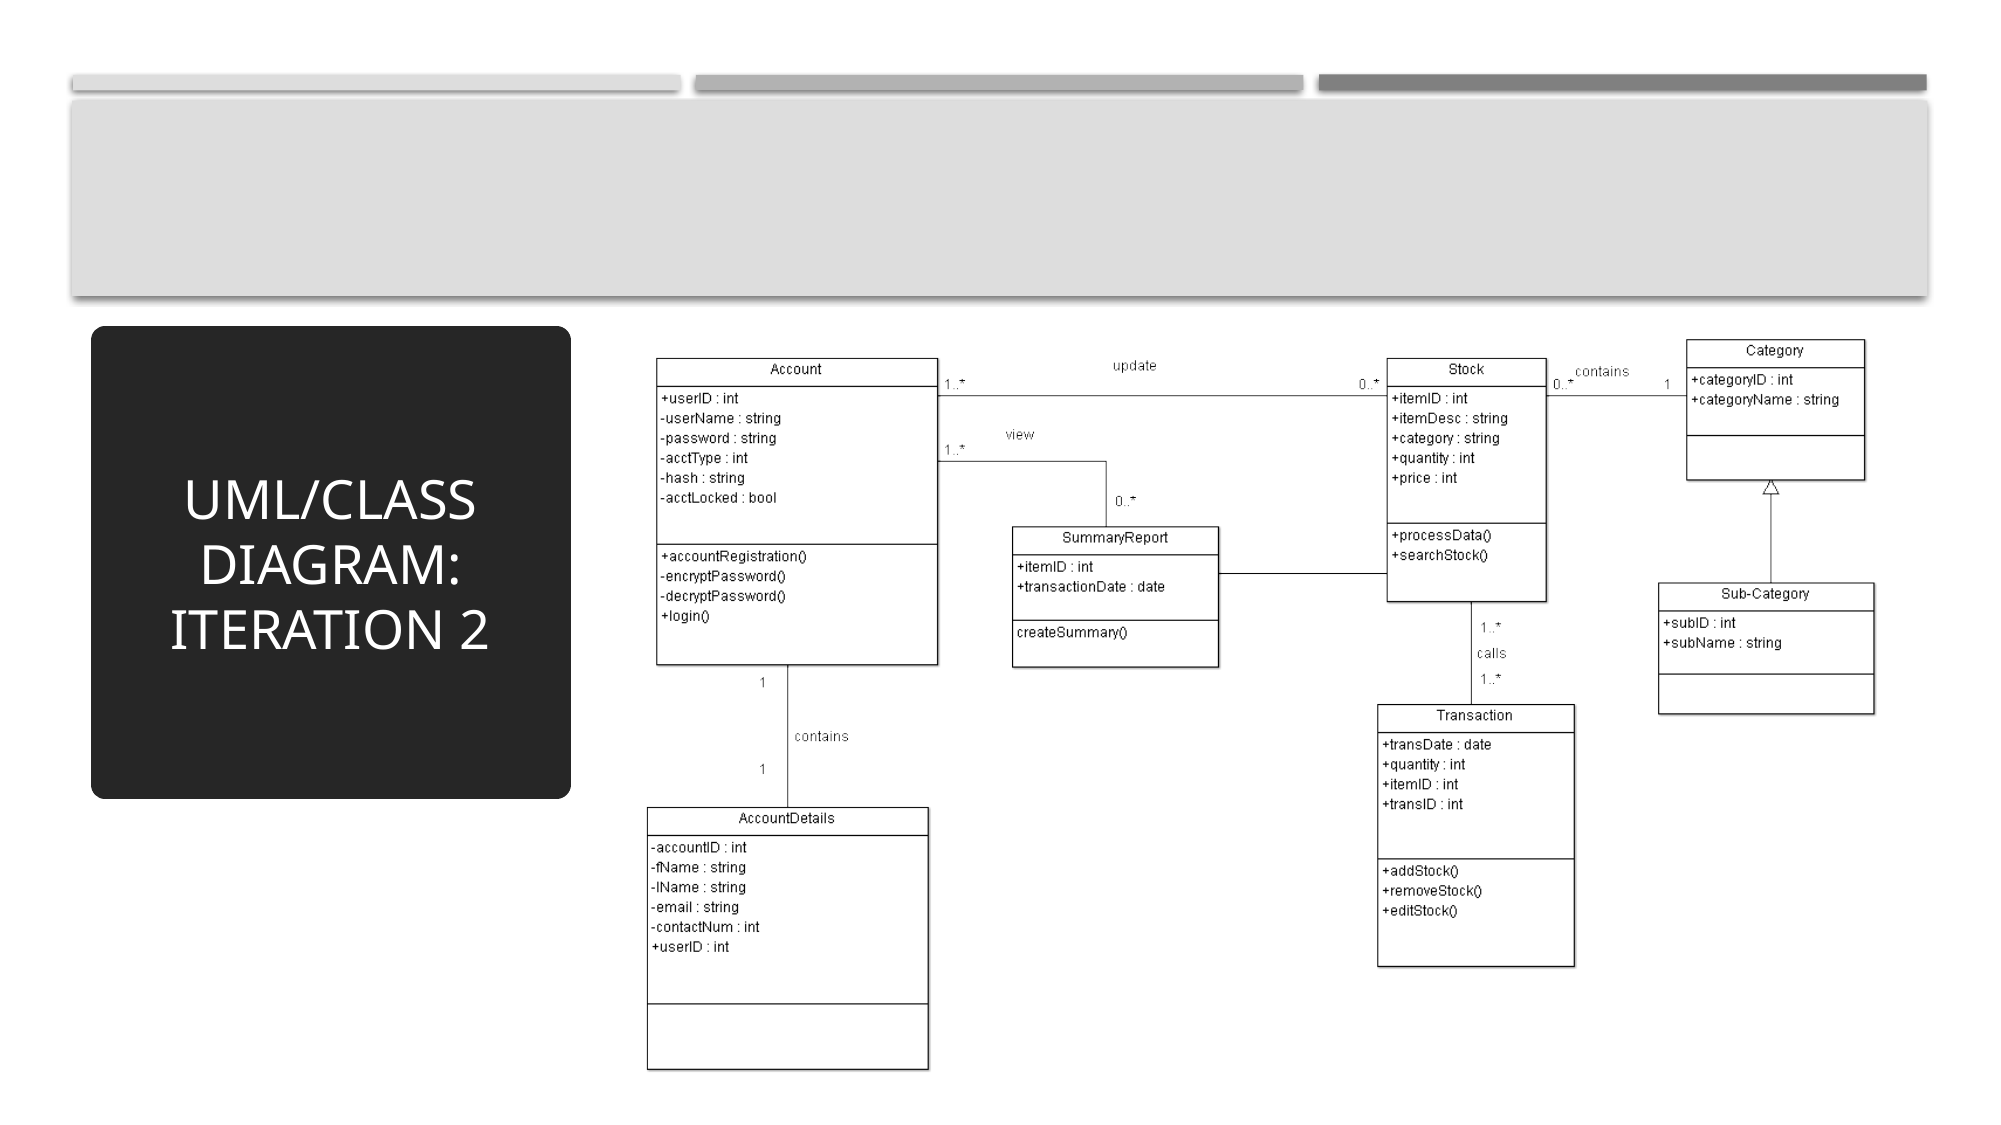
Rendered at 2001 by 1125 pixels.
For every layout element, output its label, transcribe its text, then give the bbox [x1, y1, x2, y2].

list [600, 282, 1939, 1125]
title UML/Class Diagram: Iteration 2 [105, 340, 557, 785]
